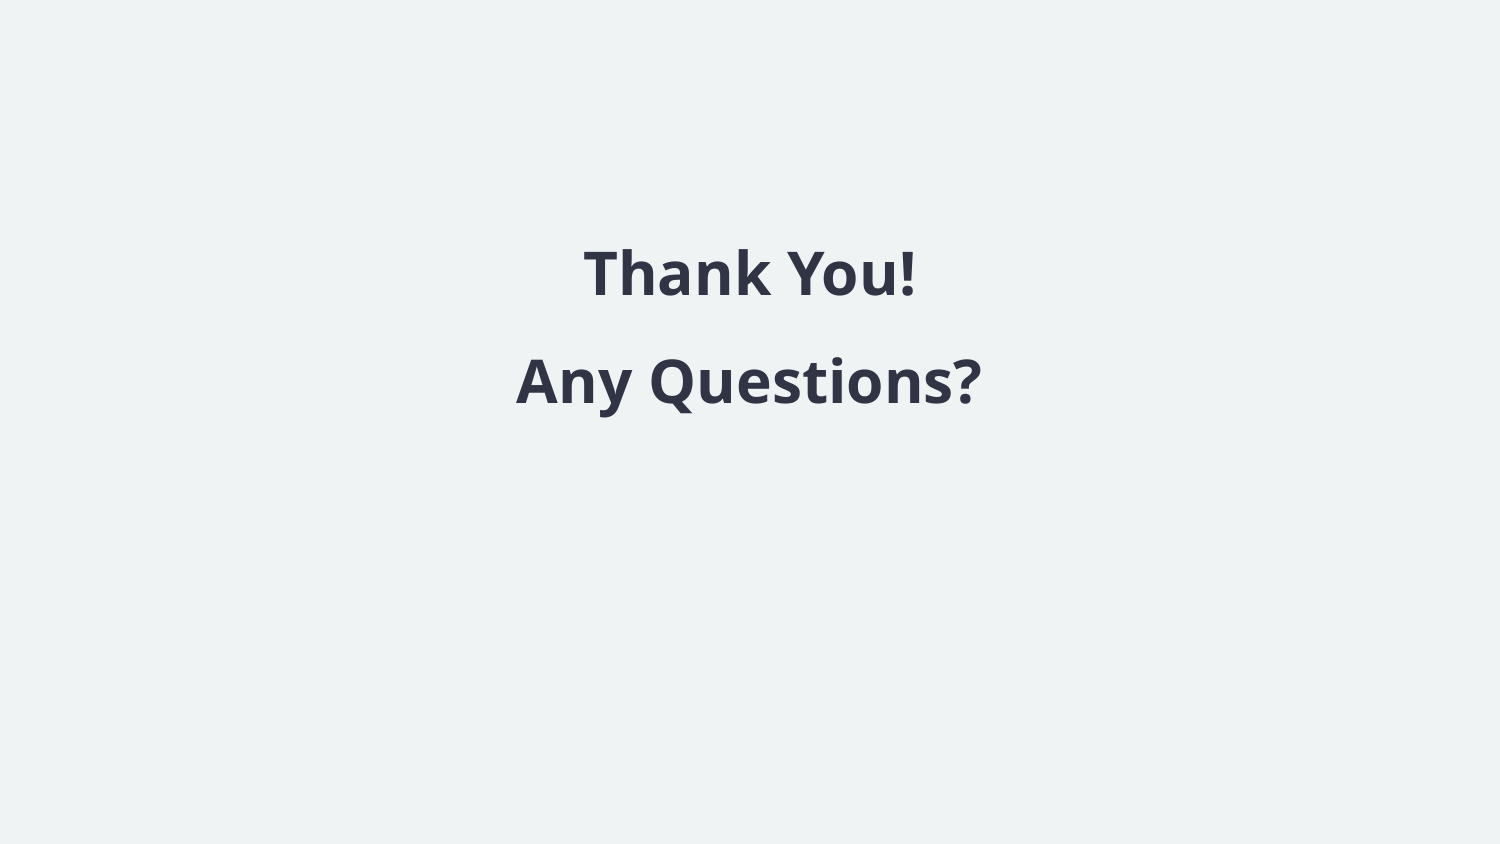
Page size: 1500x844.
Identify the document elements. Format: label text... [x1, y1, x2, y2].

text_box Thank You! Any Questions? [27, 208, 1473, 431]
